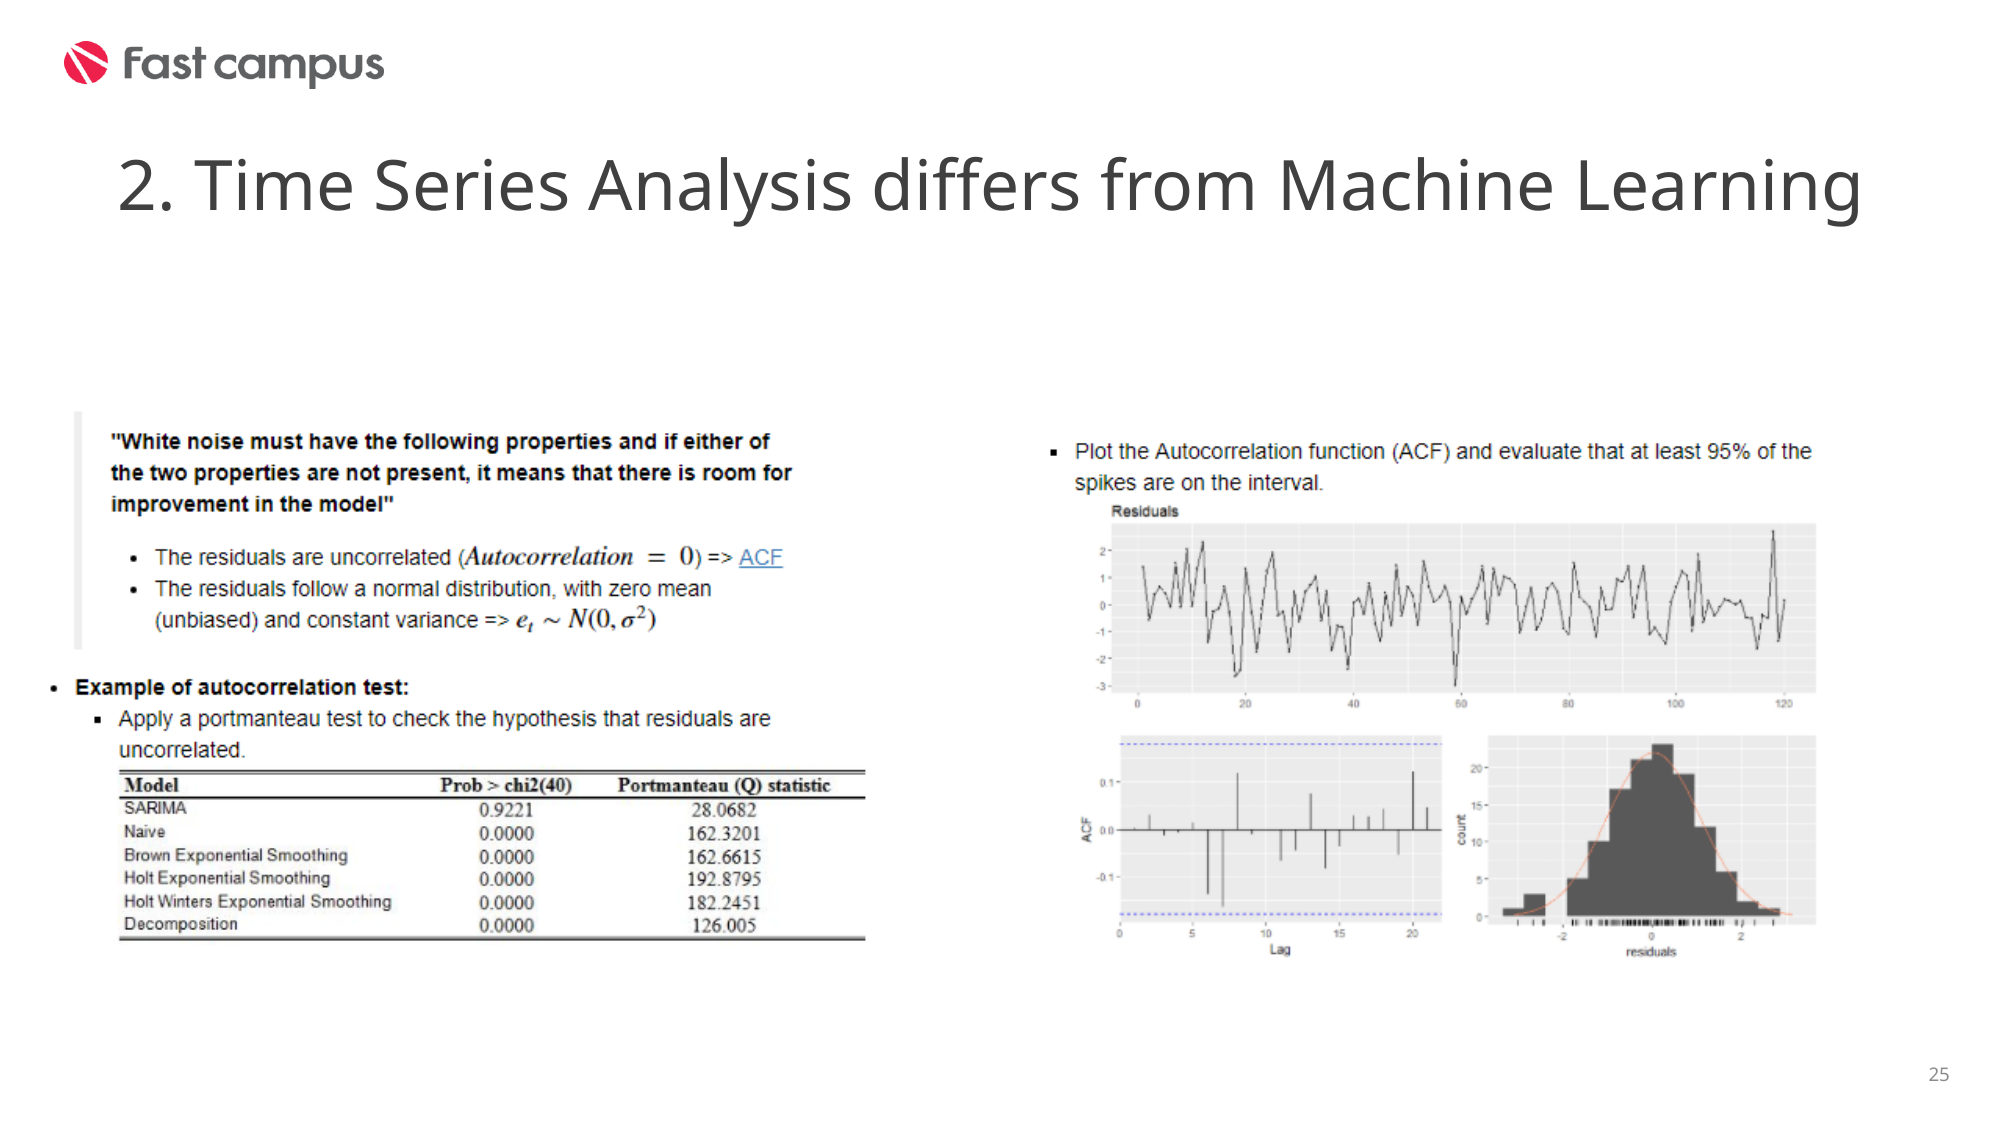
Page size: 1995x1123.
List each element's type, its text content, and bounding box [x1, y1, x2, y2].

picture [64, 41, 384, 89]
title 2. Time Series Analysis differs from Machine Learning [99, 88, 1896, 276]
picture [40, 407, 876, 955]
slide_number 25 [1502, 1045, 1969, 1106]
picture [1032, 430, 1829, 979]
